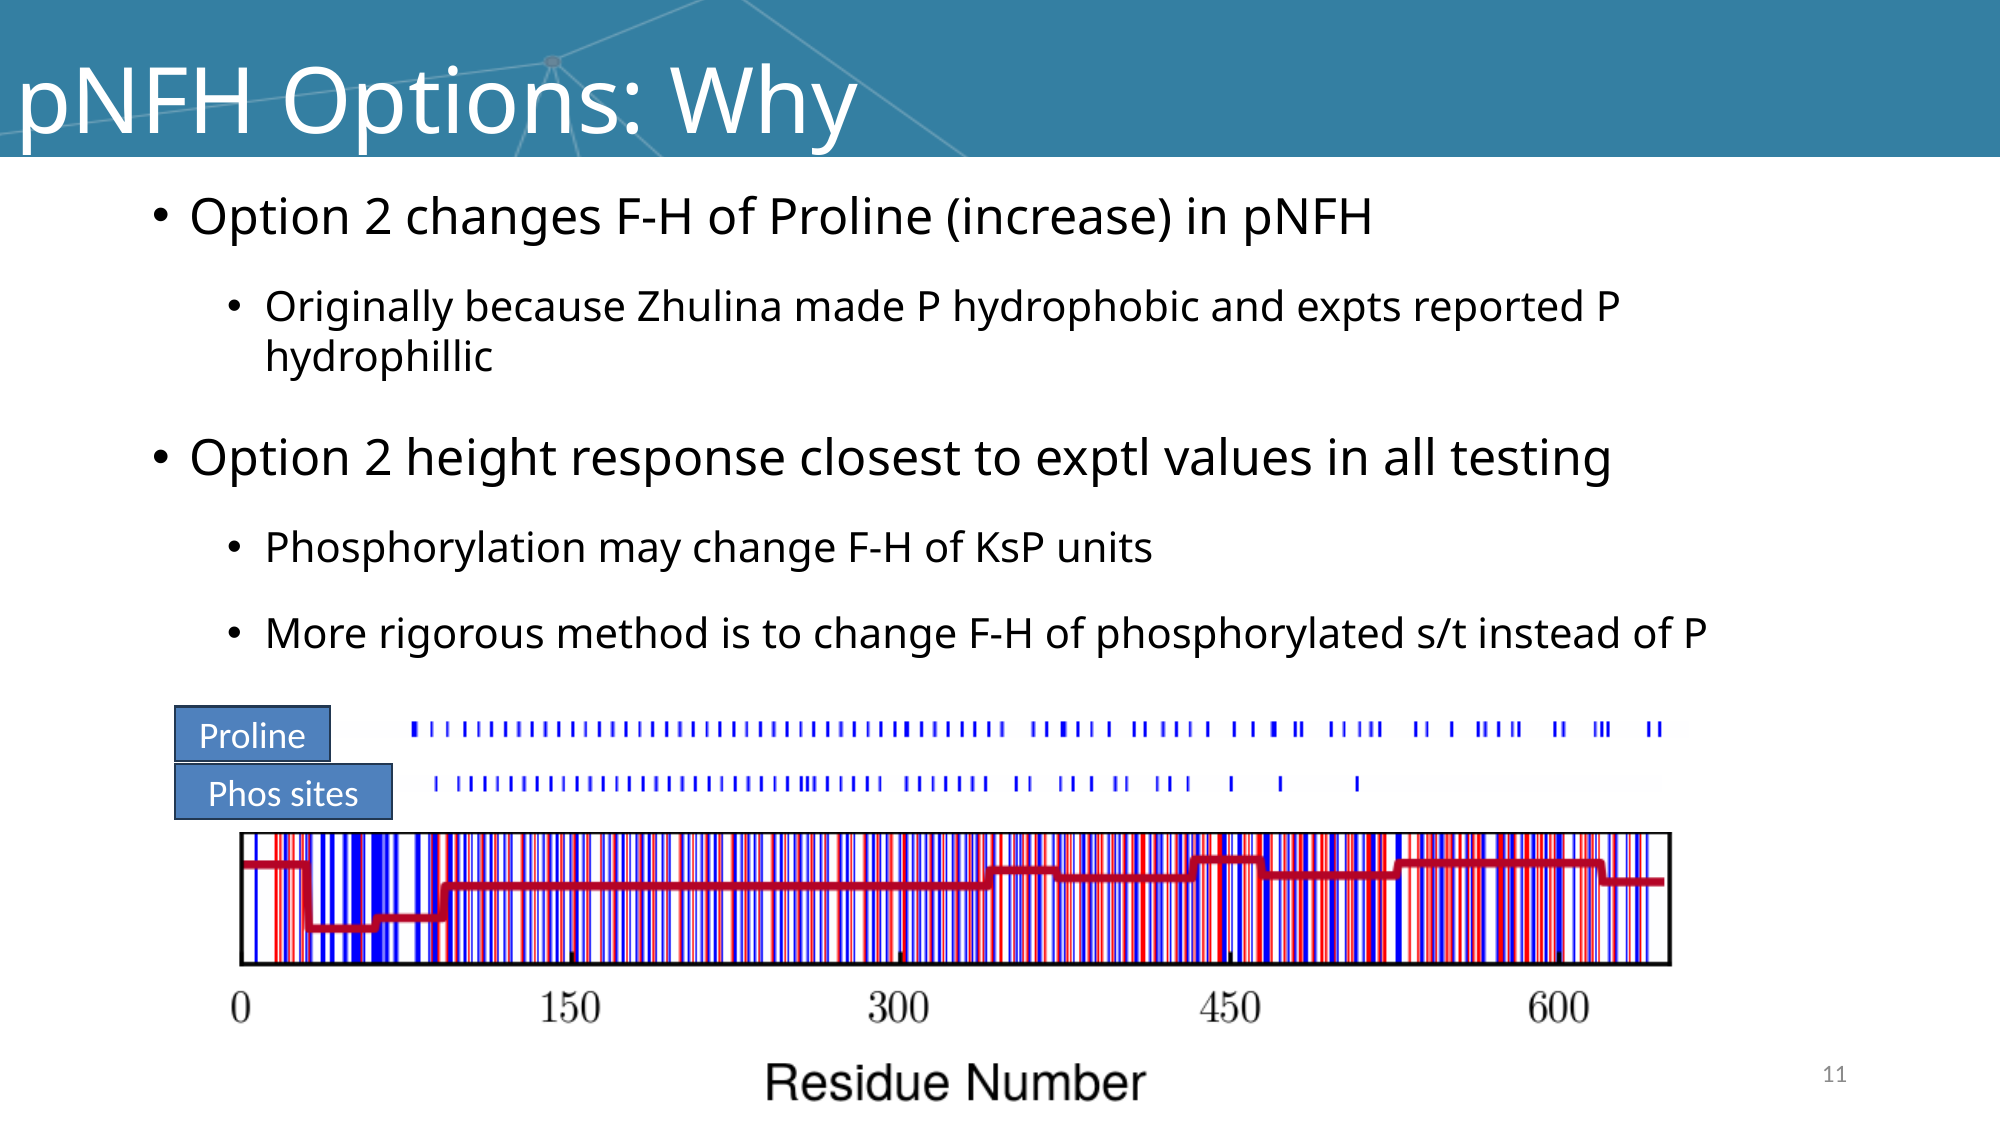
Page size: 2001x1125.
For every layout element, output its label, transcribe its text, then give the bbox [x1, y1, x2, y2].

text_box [174, 706, 1710, 1125]
text_box Option 2 changes F-H of Proline (increase) in pNFH Originally because Zhulina made P hydrophobic and expts reported P hydrophillic Option 2 height response closest to exptl values in all testing Phosphorylation may change F-H of KsP units More rigorous method is to change F-H of phosphorylated s/t instead of P [137, 177, 1863, 1016]
slide_number 11 [1710, 1042, 1863, 1103]
title pNFH Options: Why [0, 22, 1725, 154]
